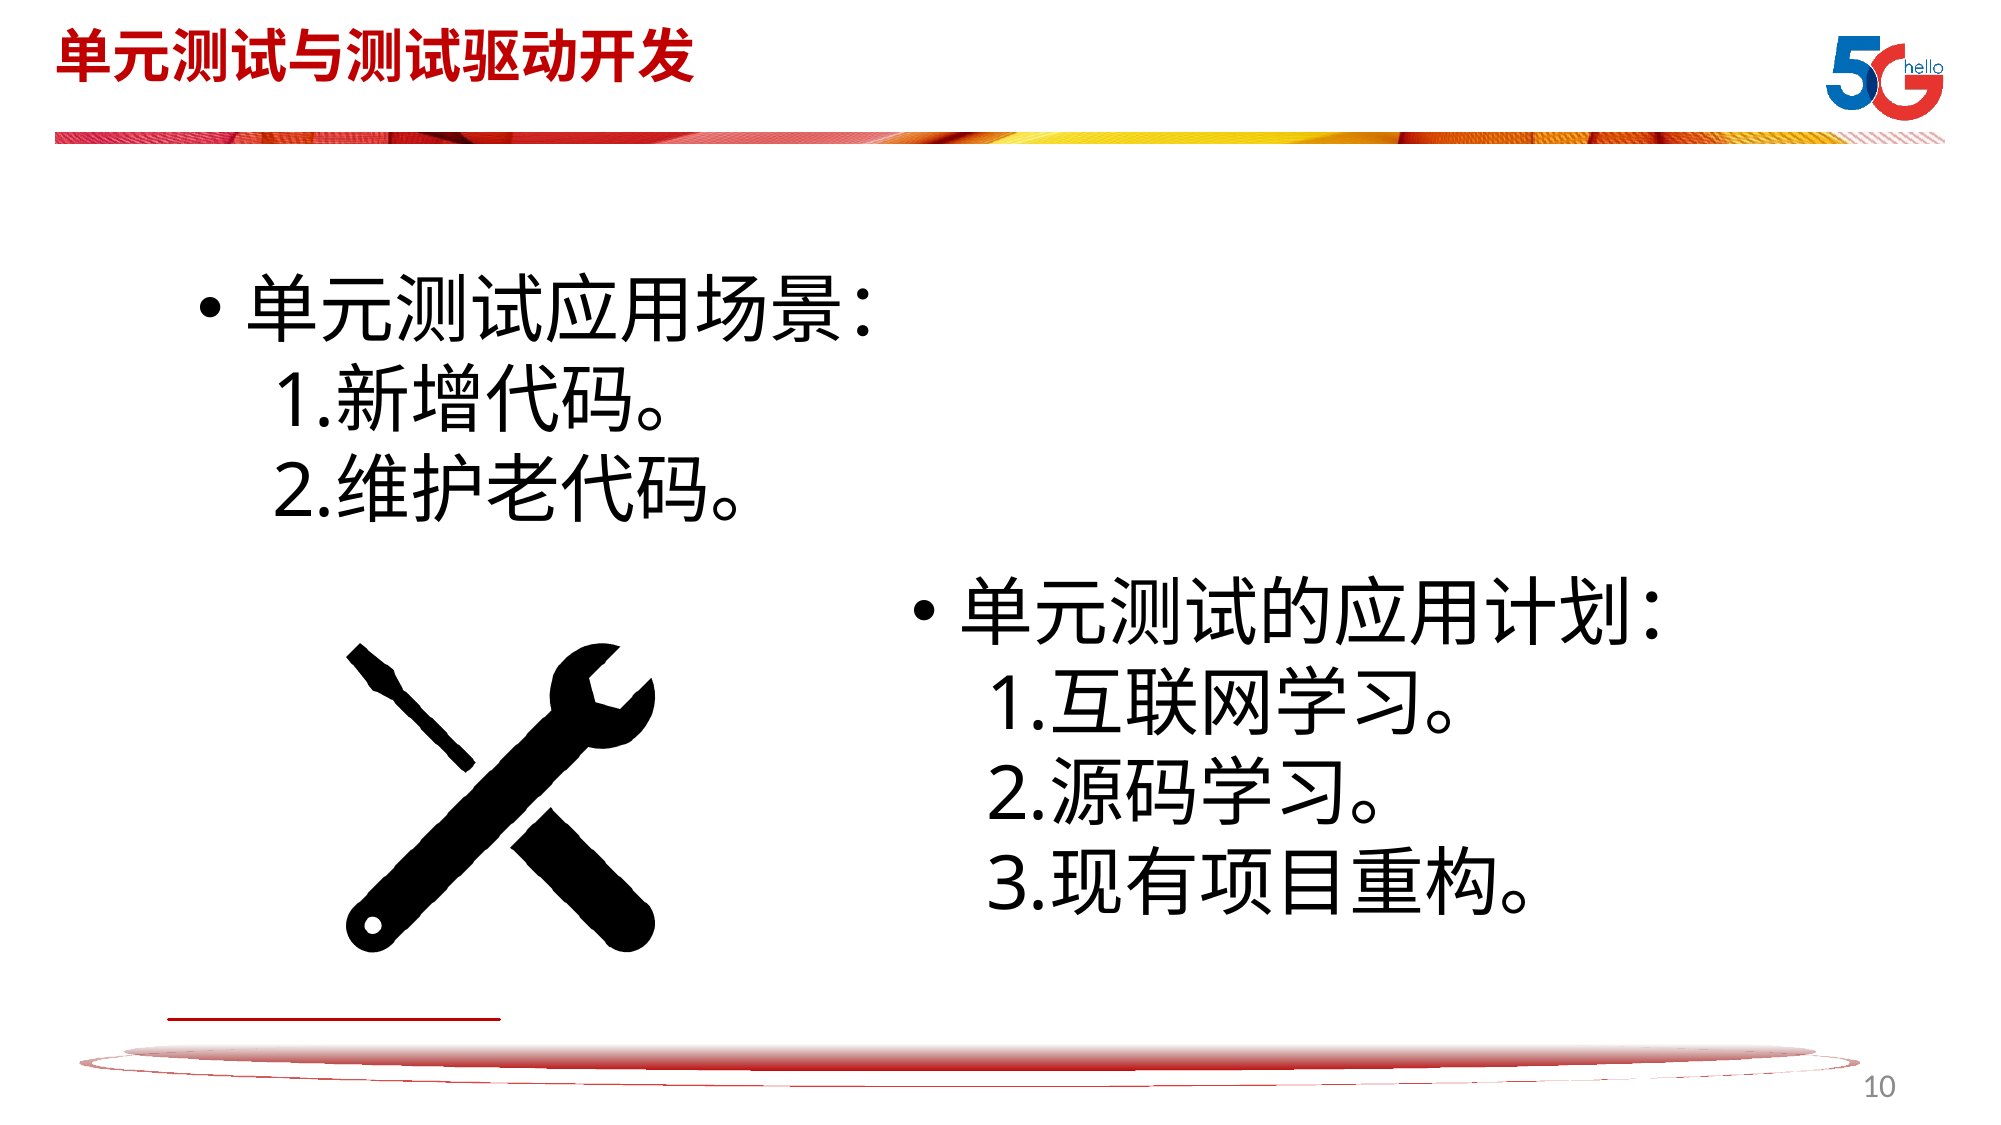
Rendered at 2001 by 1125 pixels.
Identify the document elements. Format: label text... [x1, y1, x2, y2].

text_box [78, 1018, 1861, 1087]
picture [55, 2, 1992, 147]
title 单元测试与测试驱动开发 [43, 0, 1736, 108]
text_box 单元测试的应用计划： 互联网学习。 源码学习。 现有项目重构。 [896, 556, 1920, 978]
text_box 单元测试应用场景： 新增代码。 维护老代码。 [182, 253, 1453, 855]
picture [314, 611, 685, 982]
